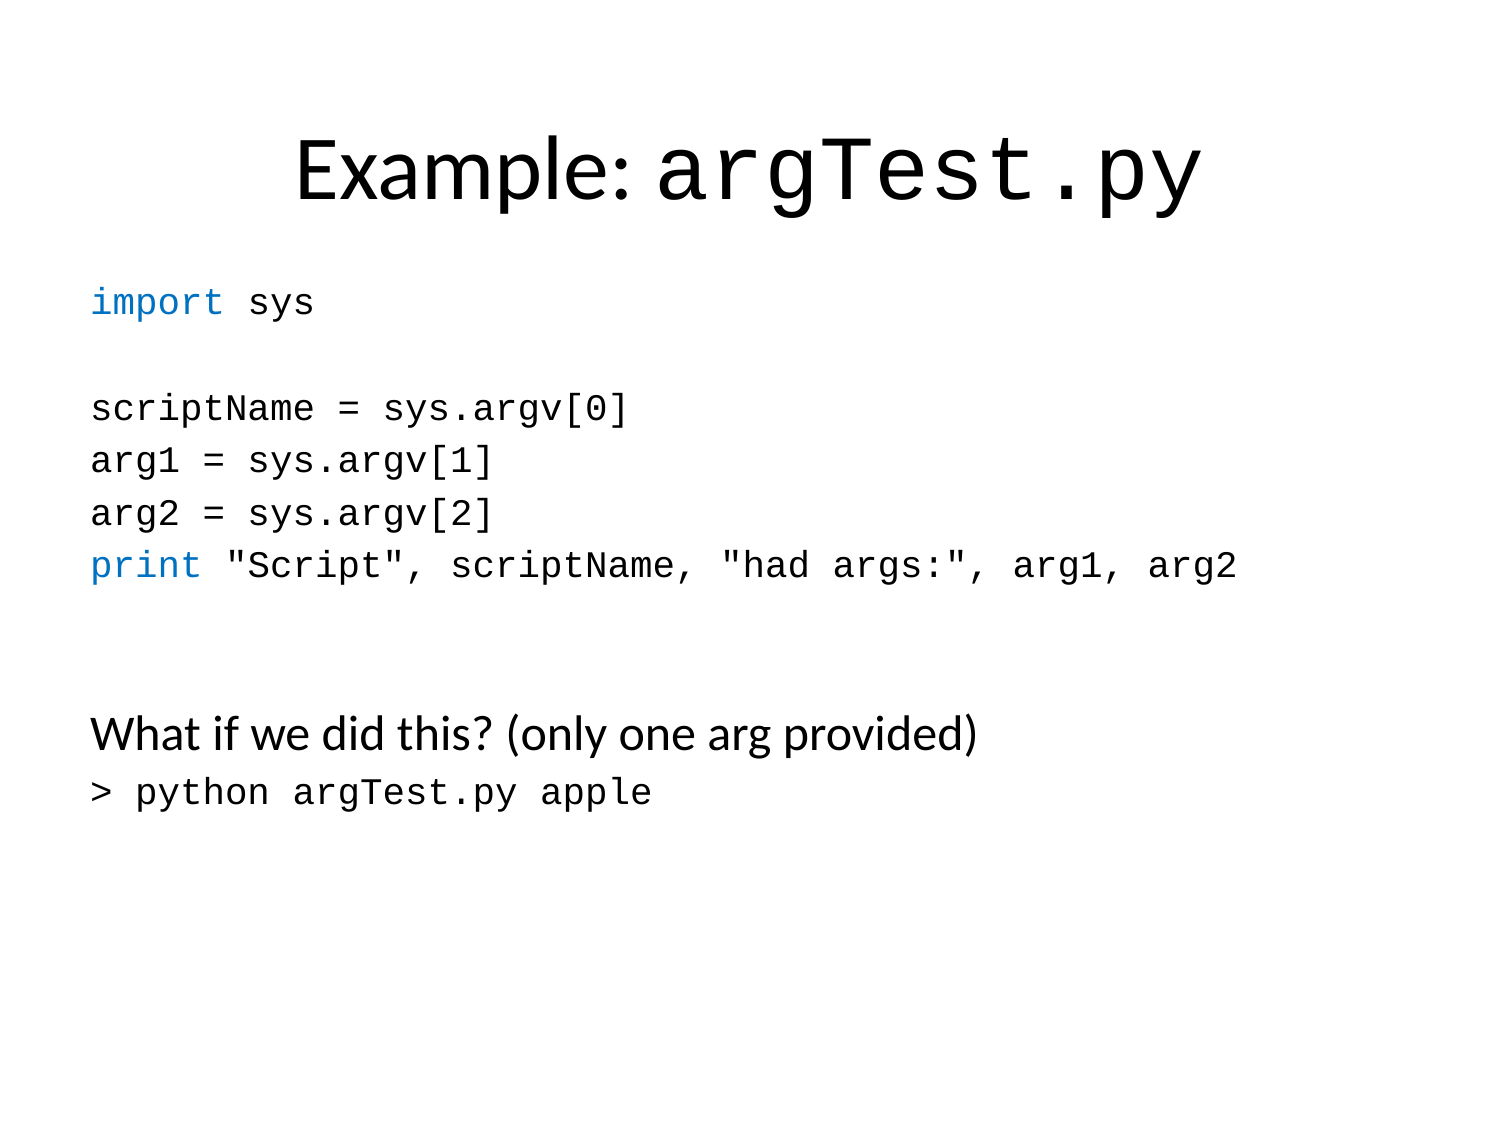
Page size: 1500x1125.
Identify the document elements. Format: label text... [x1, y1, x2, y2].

list import sys scriptName = sys.argv[0] arg1 = sys.argv[1] arg2 = sys.argv[2] print "Script", scriptName, "had args:", arg1, arg2 What if we did this? (only one arg provided) > python argTest.py apple [75, 262, 1425, 1005]
title Example: argTest.py [75, 45, 1425, 233]
